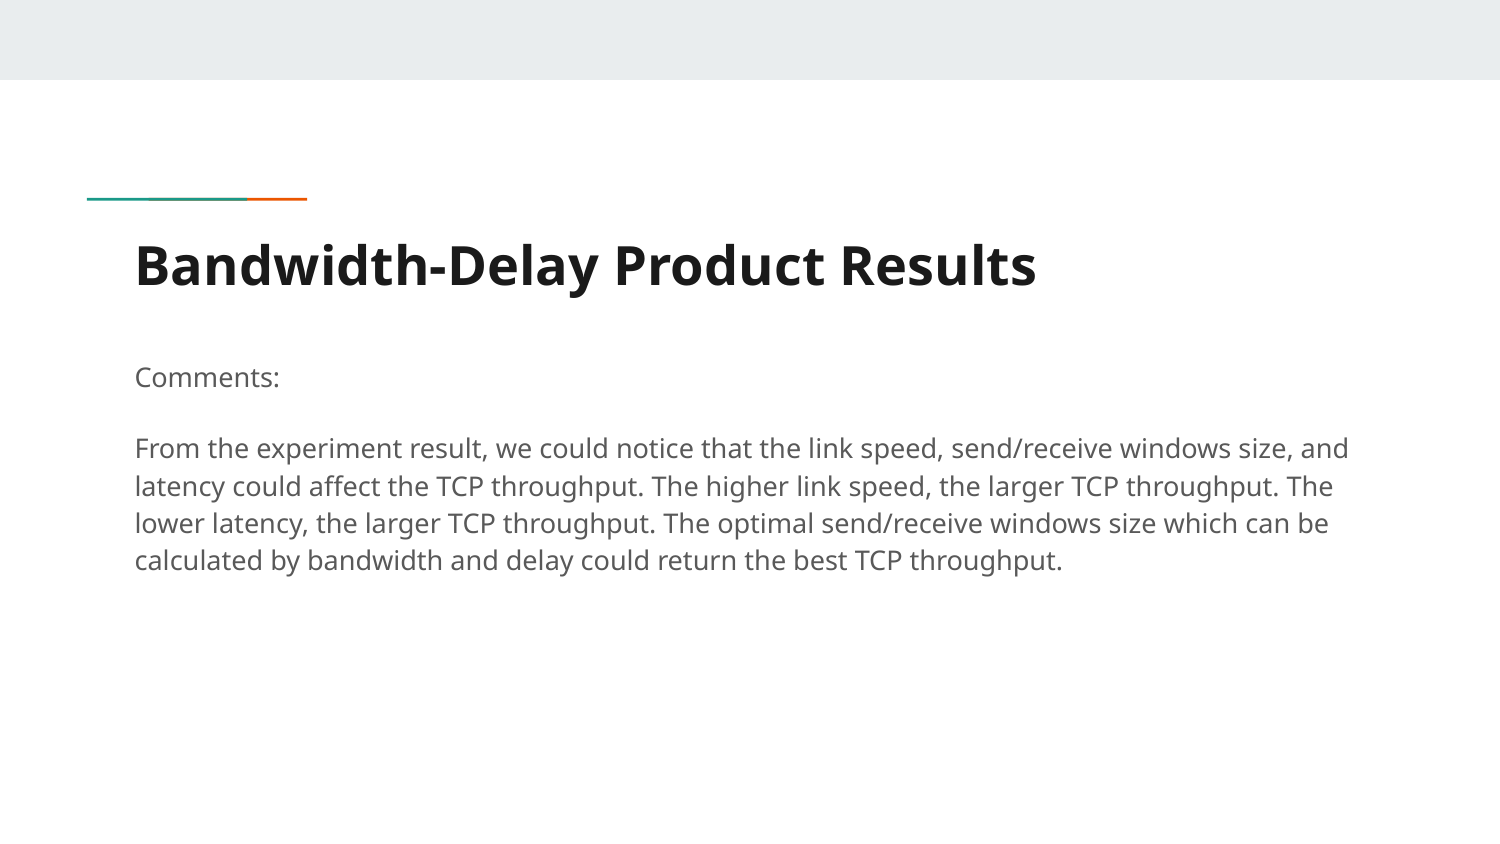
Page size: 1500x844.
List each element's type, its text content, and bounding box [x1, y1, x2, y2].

list Comments: From the experiment result, we could notice that the link speed, send/receive windows size, and latency could affect the TCP throughput. The higher link speed, the larger TCP throughput. The lower latency, the larger TCP throughput. The optimal send/receive windows size which can be calculated by bandwidth and delay could return the best TCP throughput. [119, 341, 1381, 712]
title Bandwidth-Delay Product Results [119, 216, 1381, 305]
